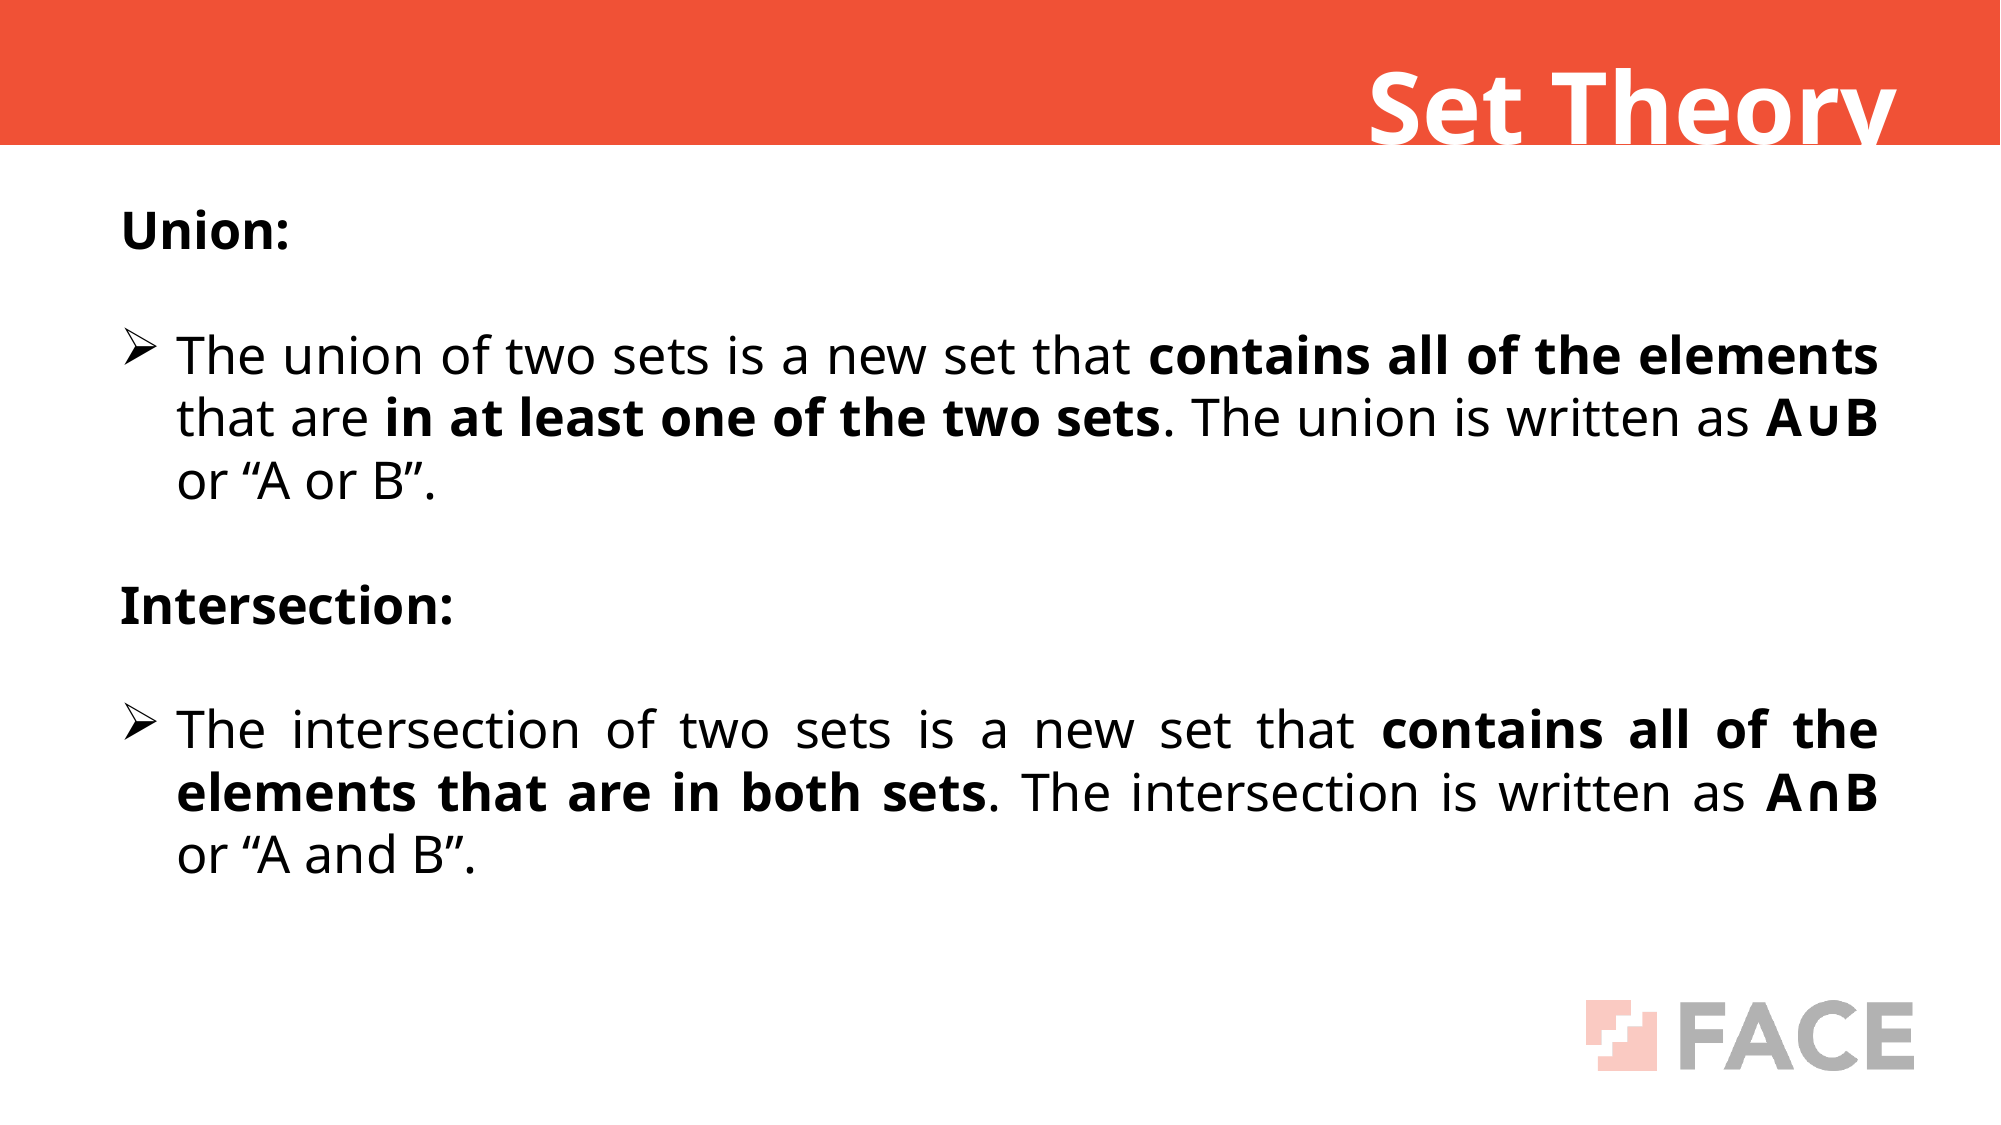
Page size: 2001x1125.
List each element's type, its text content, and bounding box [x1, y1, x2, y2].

text_box [0, 0, 2000, 147]
text_box Union: The union of two sets is a new set that contains all of the elements that are in at least one of the two sets. The union is written as A∪B or “A or B”. Intersection: The intersection of two sets is a new set that contains all of the elements that are in both sets. The intersection is written as A∩B or “A and B”. [105, 189, 1895, 892]
text_box Set Theory [638, 37, 1914, 173]
picture [1586, 1000, 1914, 1072]
